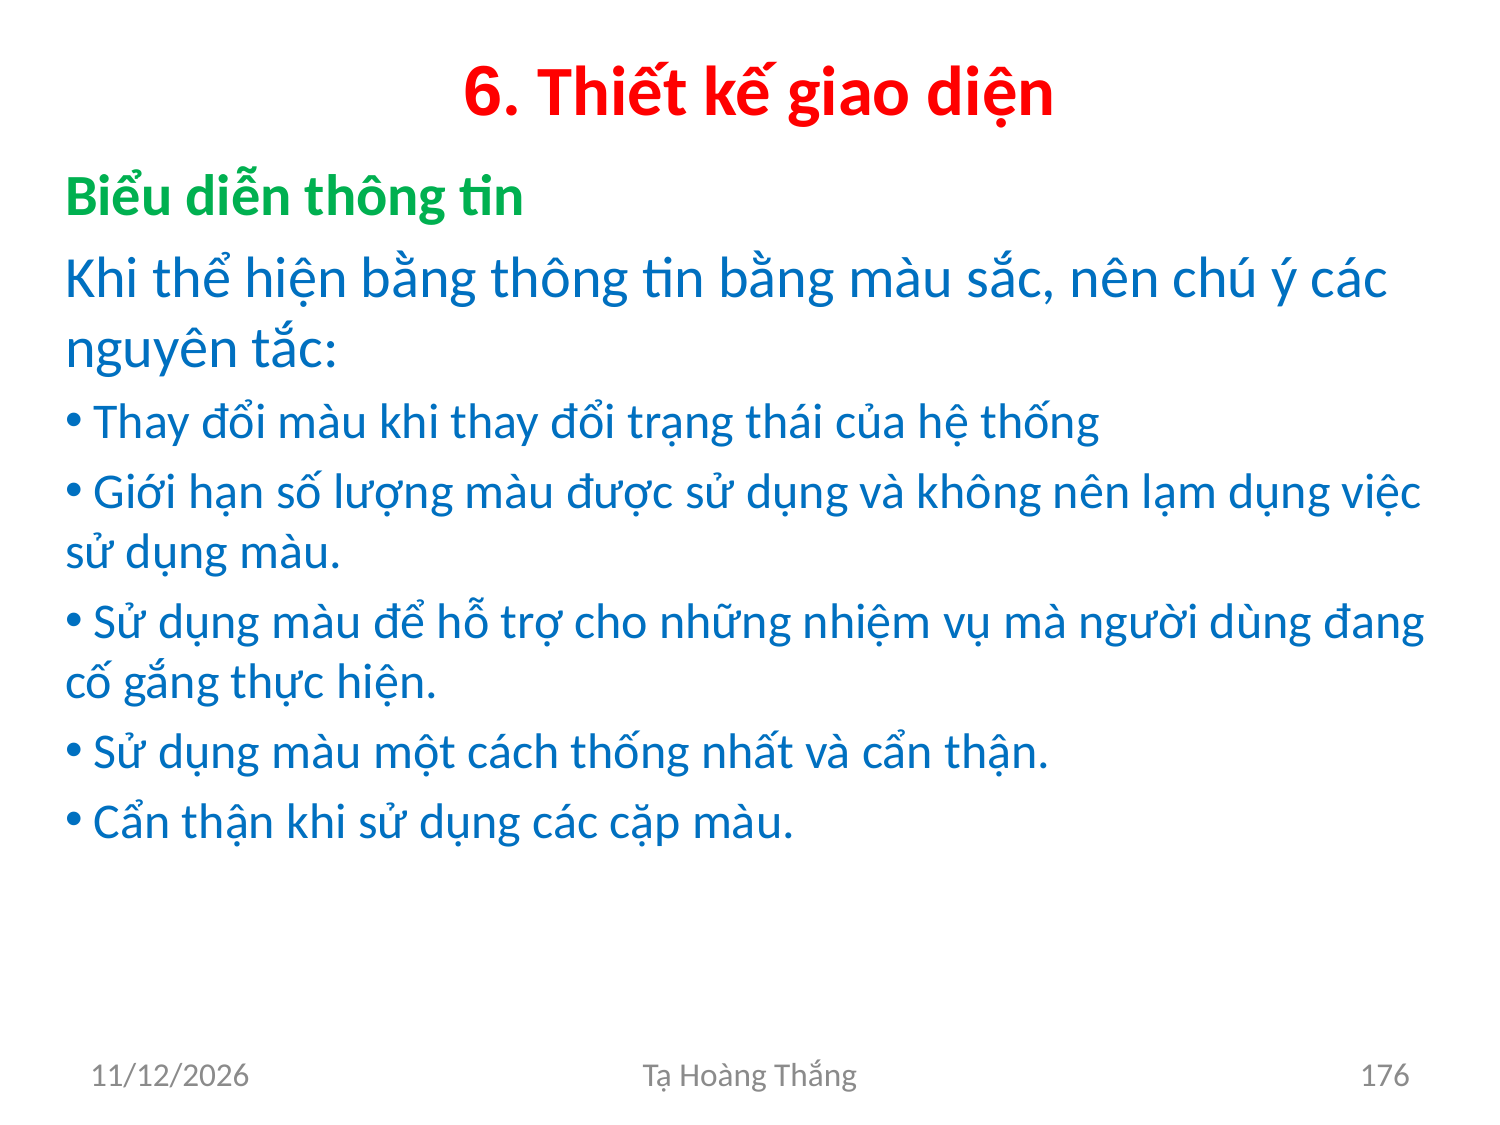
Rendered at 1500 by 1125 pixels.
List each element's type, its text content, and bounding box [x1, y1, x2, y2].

title 6. Thiết kế giao diện [75, 37, 1425, 138]
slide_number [75, 1042, 425, 1103]
subtitle Biểu diễn thông tin Khi thể hiện bằng thông tin bằng màu sắc, nên chú ý các nguyên tắc: Thay đổi màu khi thay đổi trạng thái của hệ thống Giới hạn số lượng màu được sử dụng và không nên lạm dụng việc sử dụng màu. Sử dụng màu để hỗ trợ cho những nhiệm vụ mà người dùng đang cố gắng thực hiện. Sử dụng màu một cách thống nhất và cẩn thận. Cẩn thận khi sử dụng các cặp màu. [50, 149, 1450, 1063]
slide_number 176 [1074, 1042, 1425, 1103]
footer Tạ Hoàng Thắng [512, 1042, 988, 1103]
